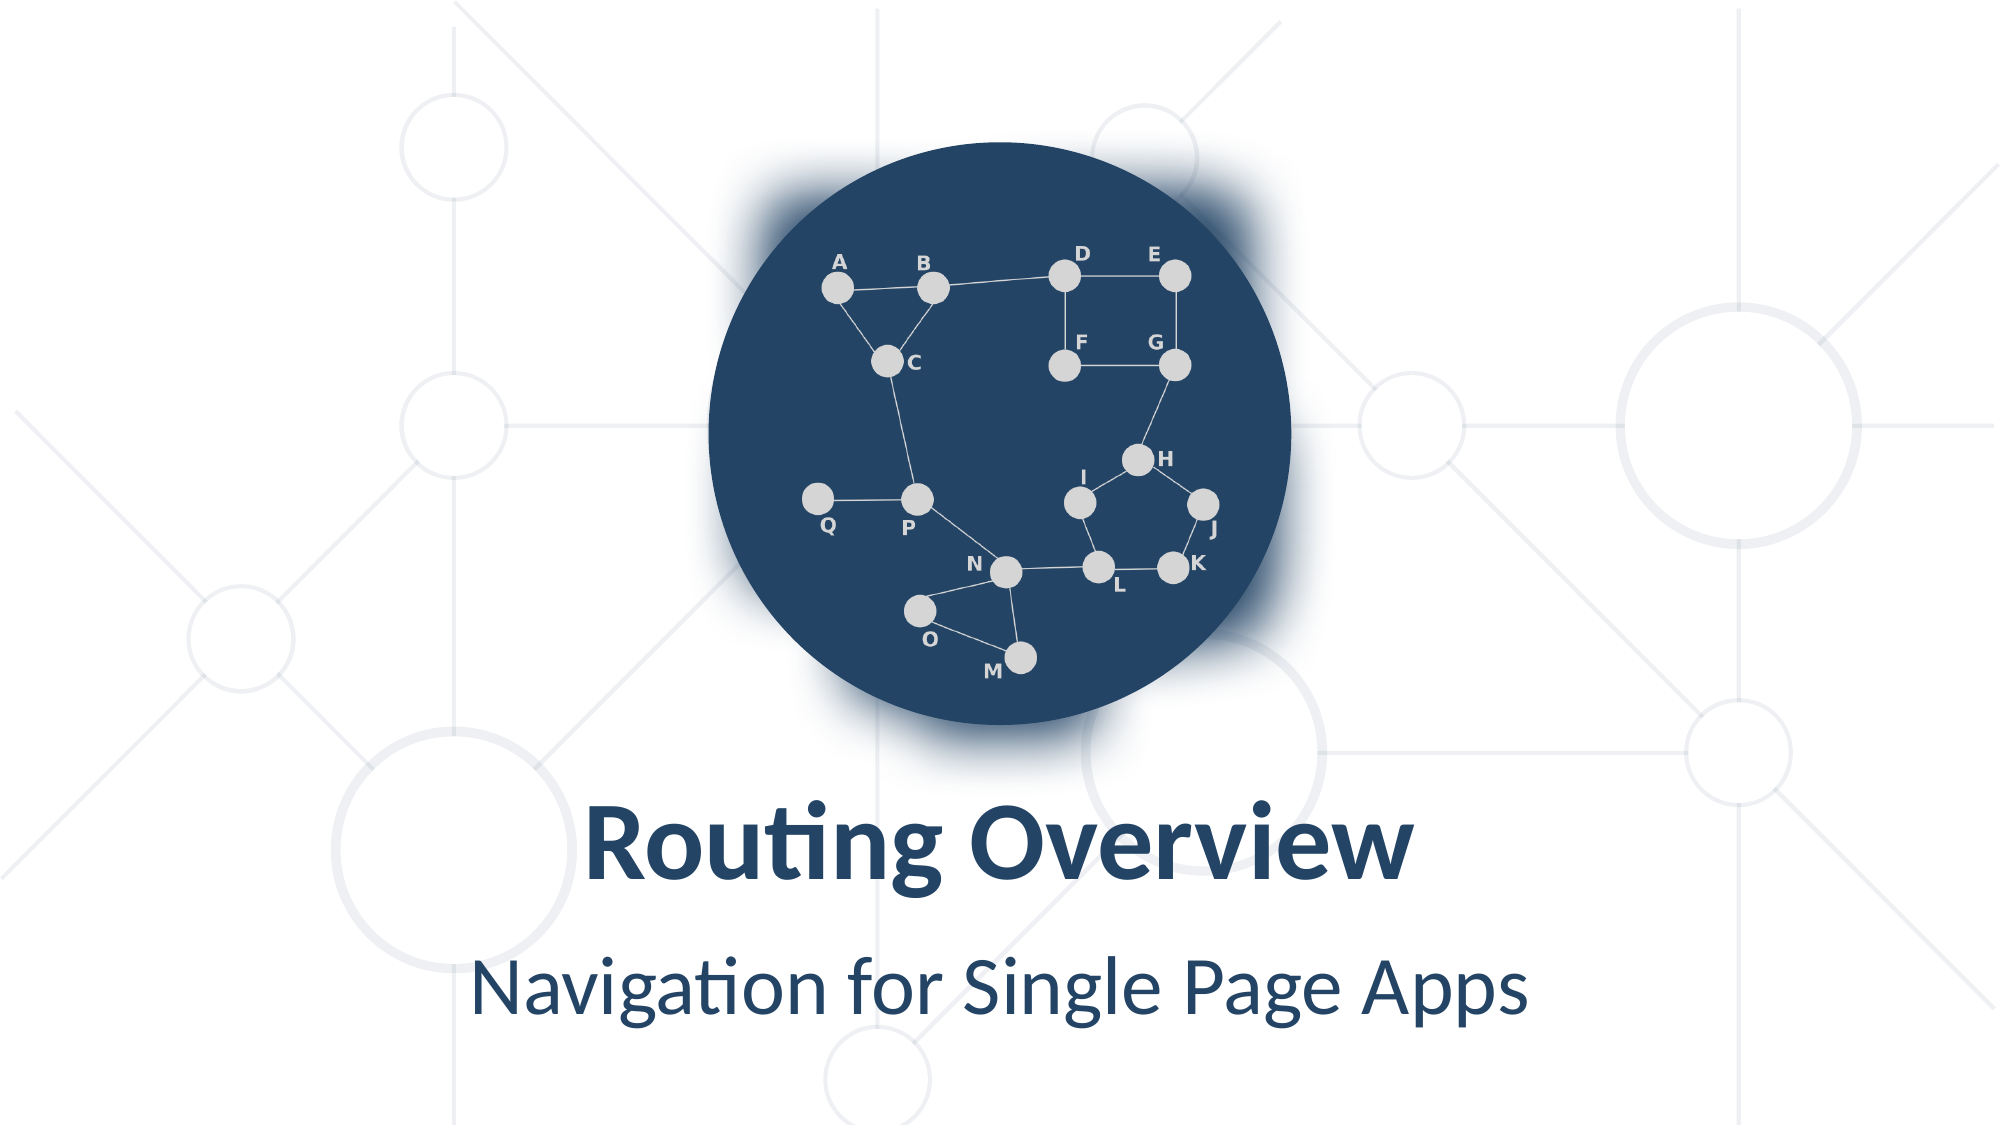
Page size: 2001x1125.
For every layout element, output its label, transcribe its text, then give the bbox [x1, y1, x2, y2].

picture [774, 206, 1226, 719]
subtitle Navigation for Single Page Apps [100, 916, 1900, 1043]
title Routing Overview [100, 771, 1900, 898]
